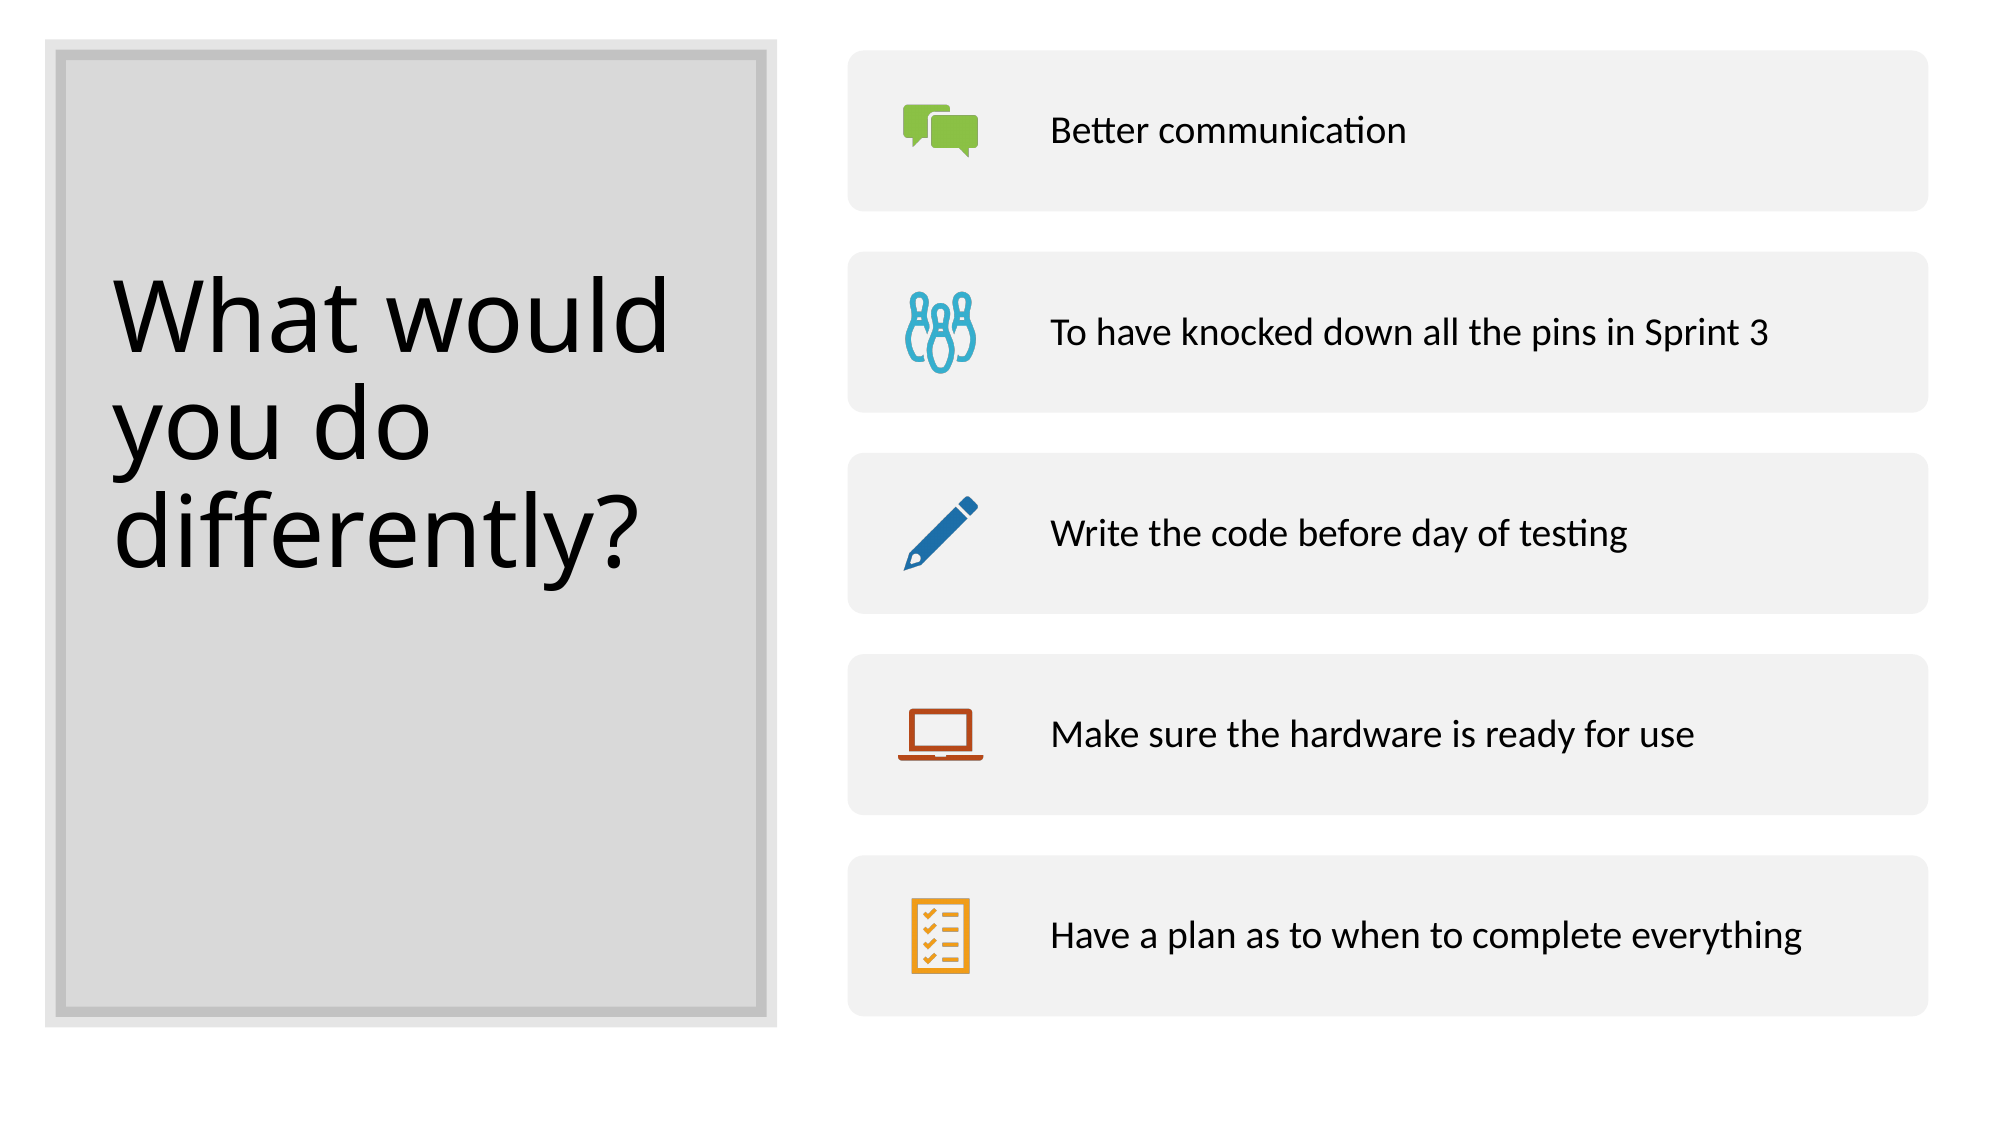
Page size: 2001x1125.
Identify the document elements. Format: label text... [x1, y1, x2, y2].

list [847, 49, 1929, 1018]
text_box [54, 49, 768, 1018]
title What would you do differently? [97, 104, 722, 967]
